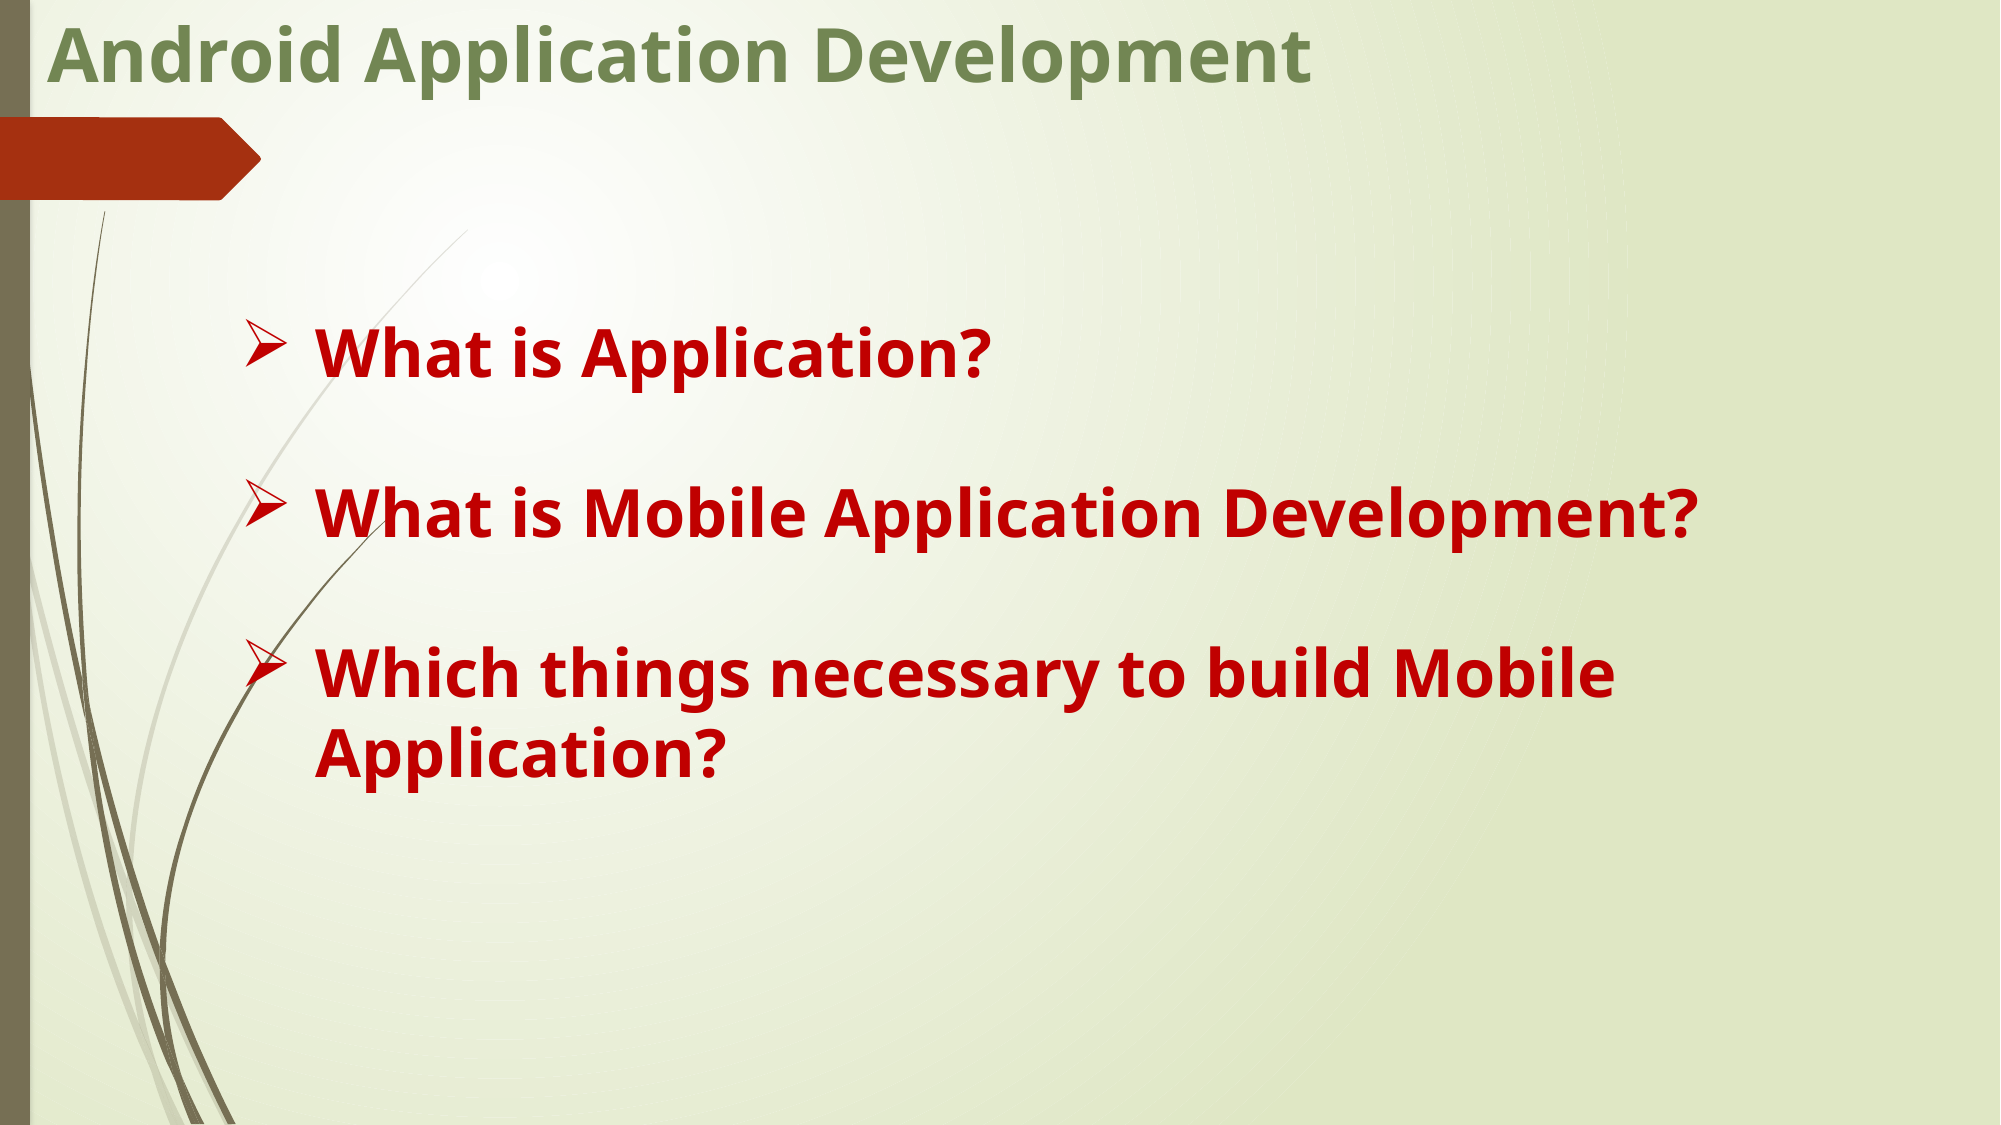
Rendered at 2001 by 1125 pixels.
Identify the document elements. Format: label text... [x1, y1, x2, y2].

title Android Application Development [32, 0, 1495, 211]
text_box What is Application? What is Mobile Application Development? Which things necessary to build Mobile Application? [226, 303, 1971, 799]
